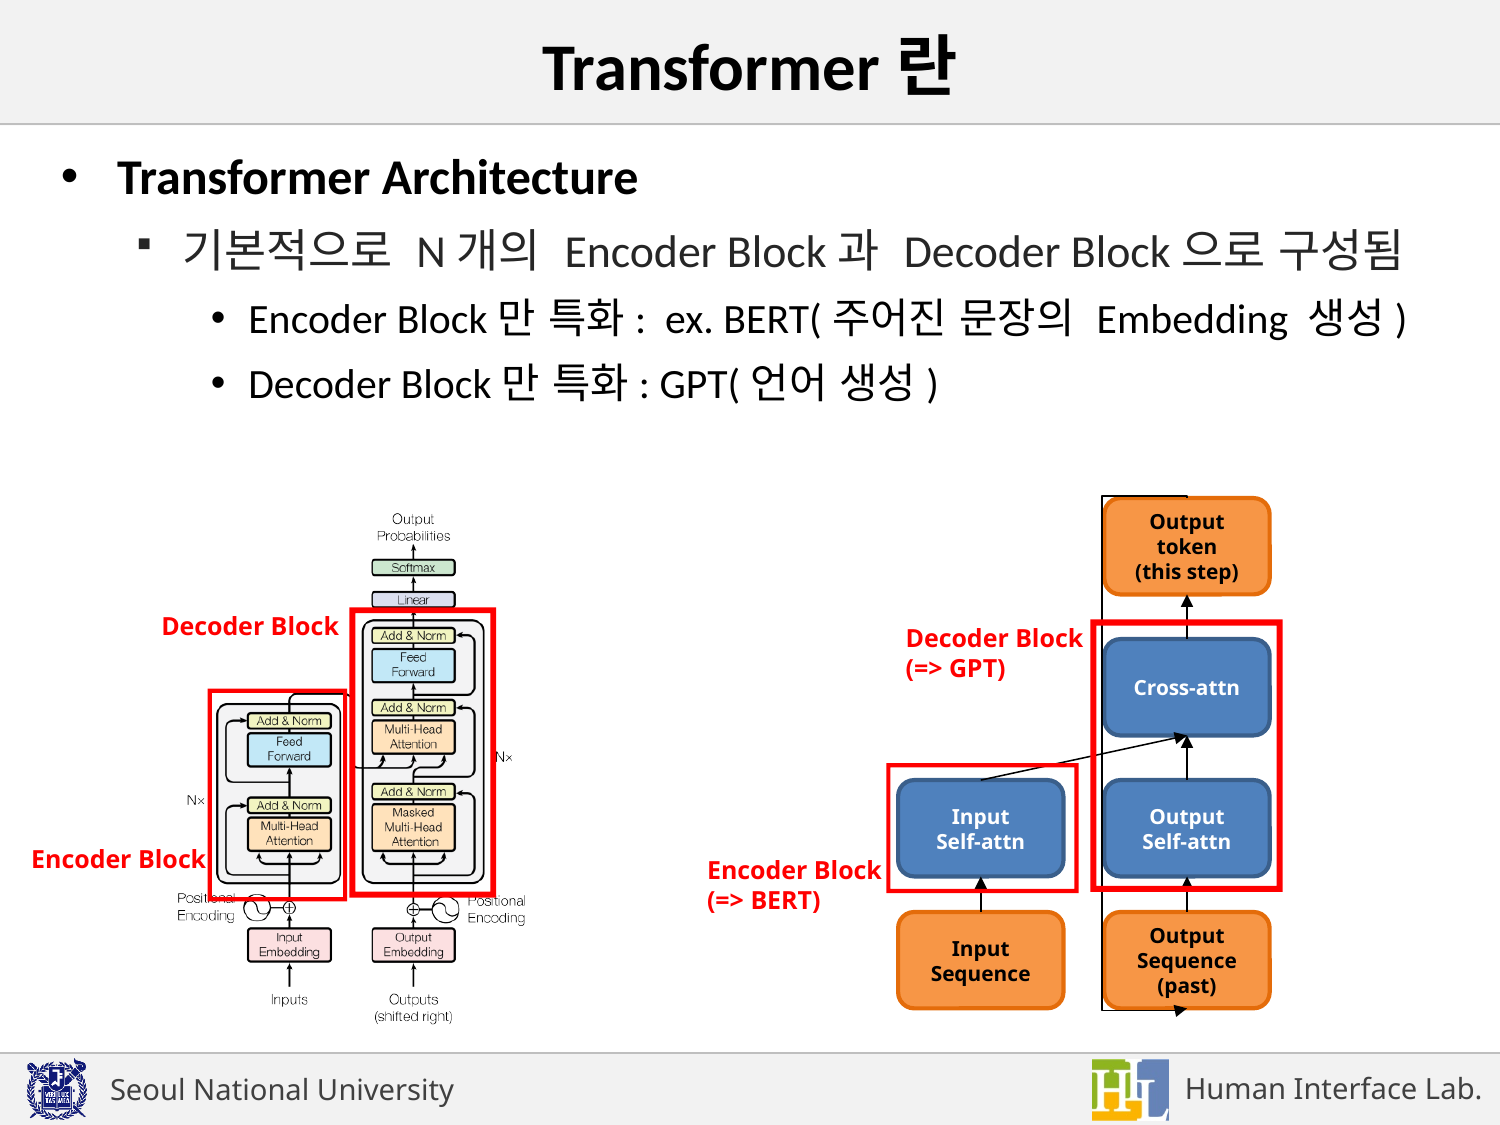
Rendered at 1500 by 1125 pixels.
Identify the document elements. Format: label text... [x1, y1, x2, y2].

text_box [980, 765, 1182, 781]
text_box Output Self-attn [1103, 777, 1272, 879]
text_box [1192, 765, 1285, 894]
text_box [1088, 789, 1182, 894]
text_box [986, 789, 1081, 895]
text_box Output Sequence (past) [1103, 909, 1272, 1011]
text_box [904, 887, 976, 895]
text_box Input Self-attn [896, 777, 1066, 879]
text_box [1192, 617, 1285, 751]
text_box [1103, 617, 1182, 628]
text_box Decoder Block (=> GPT) [890, 615, 1103, 691]
picture [1092, 1059, 1169, 1121]
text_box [931, 752, 1443, 756]
list Transformer Architecture 기본적으로 N개의 Encoder Block과 Decoder Block으로 구성됨 Encoder Block만 특화: ex. BERT(주어진 문장의 Embedding 생성) Decoder Block만 특화: GPT(언어 생성) [45, 128, 1450, 524]
text_box [884, 761, 975, 847]
text_box Cross-attn [1103, 636, 1272, 738]
text_box [1088, 691, 1099, 733]
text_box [980, 735, 1186, 751]
text_box Input Sequence [896, 909, 1066, 1011]
title Transformer란 [75, 13, 1425, 114]
picture [147, 503, 538, 1039]
text_box Encoder Block (=> BERT) [692, 847, 904, 923]
text_box Encoder Block [16, 836, 142, 881]
text_box Output token (this step) [1103, 495, 1272, 597]
picture [25, 1058, 88, 1120]
